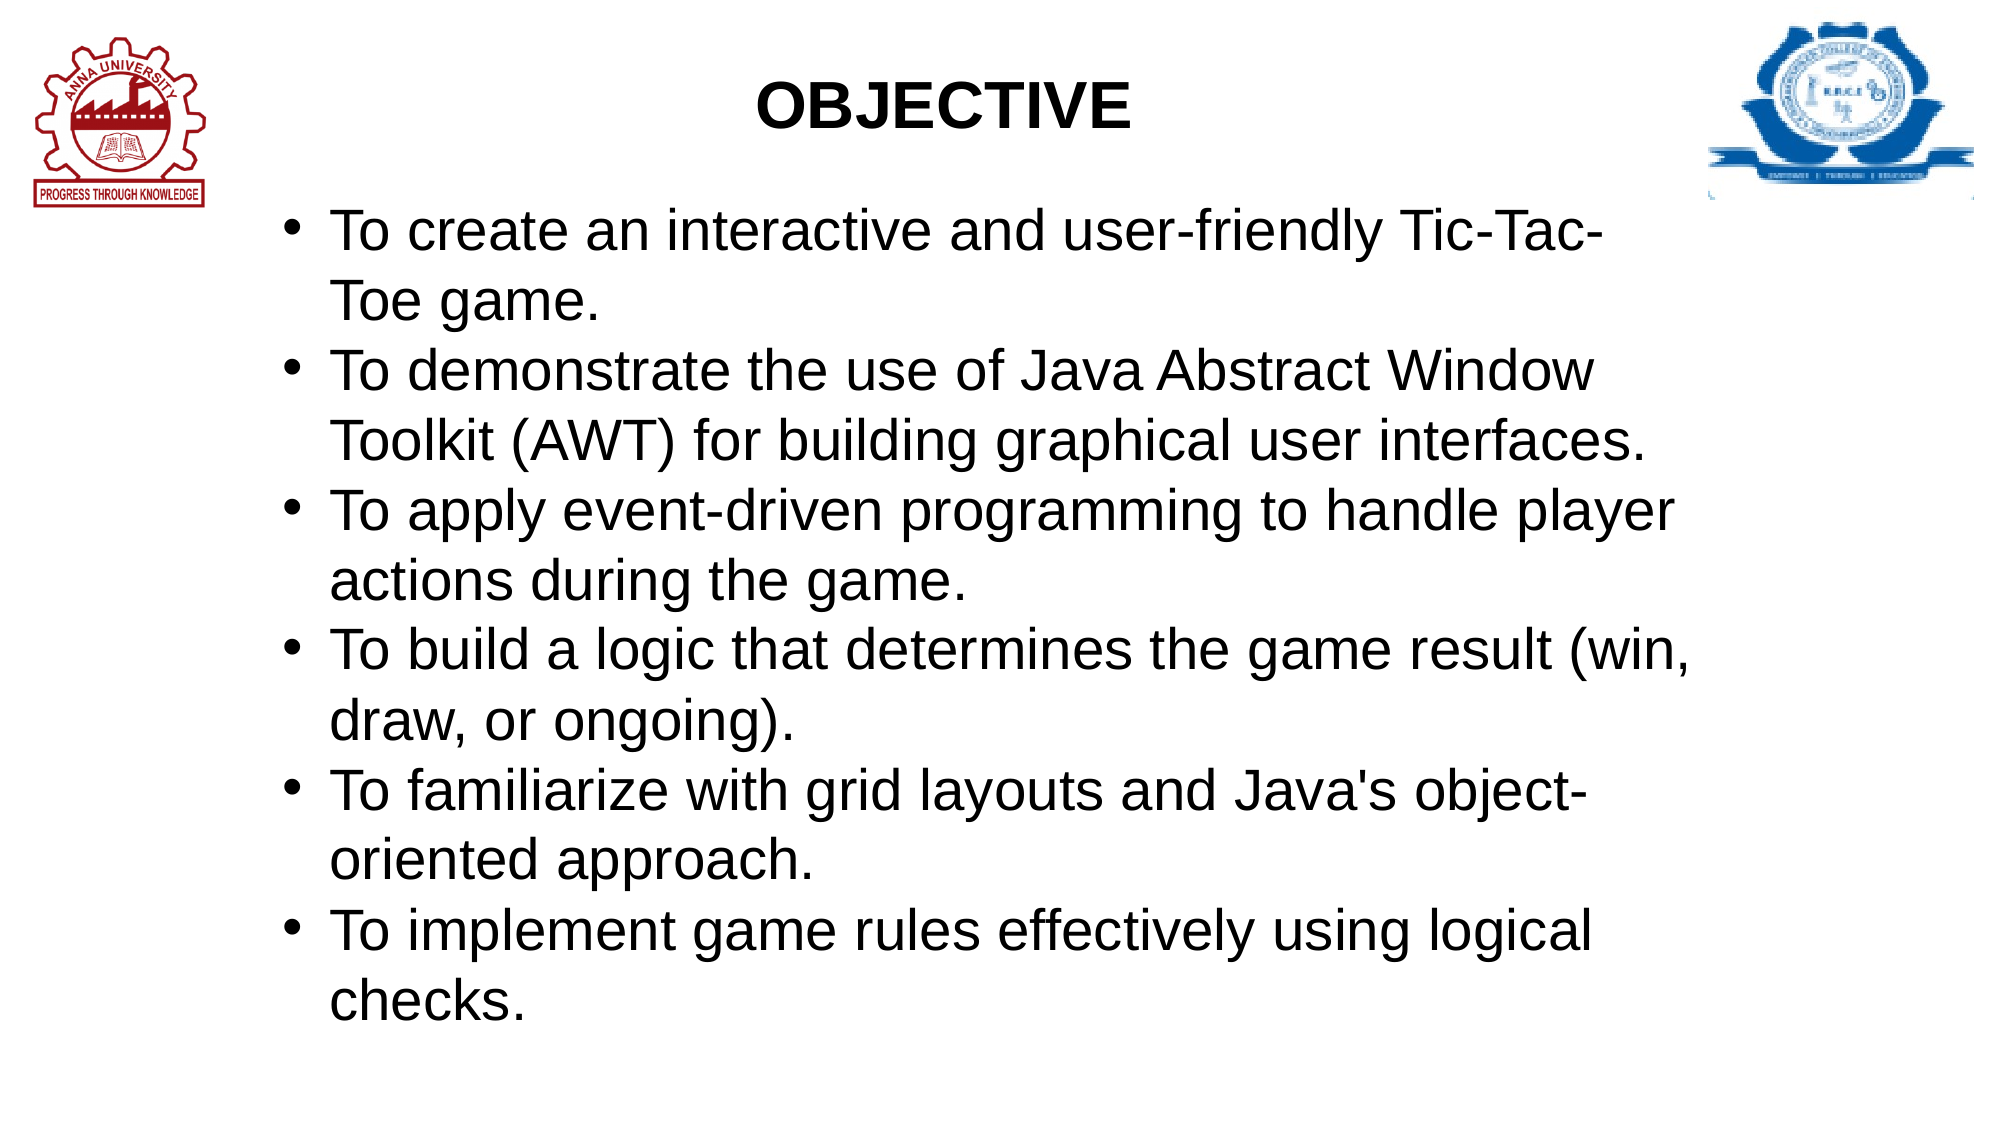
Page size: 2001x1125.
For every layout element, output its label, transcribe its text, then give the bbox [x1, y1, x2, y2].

text_box To create an interactive and user-friendly Tic-Tac-Toe game. To demonstrate the use of Java Abstract Window Toolkit (AWT) for building graphical user interfaces. To apply event-driven programming to handle player actions during the game. To build a logic that determines the game result (win, draw, or ongoing). To familiarize with grid layouts and Java's object-oriented approach. To implement game rules effectively using logical checks. [267, 184, 1713, 786]
text_box OBJECTIVE [740, 54, 1259, 150]
picture [31, 34, 207, 209]
picture [1708, 6, 1974, 200]
